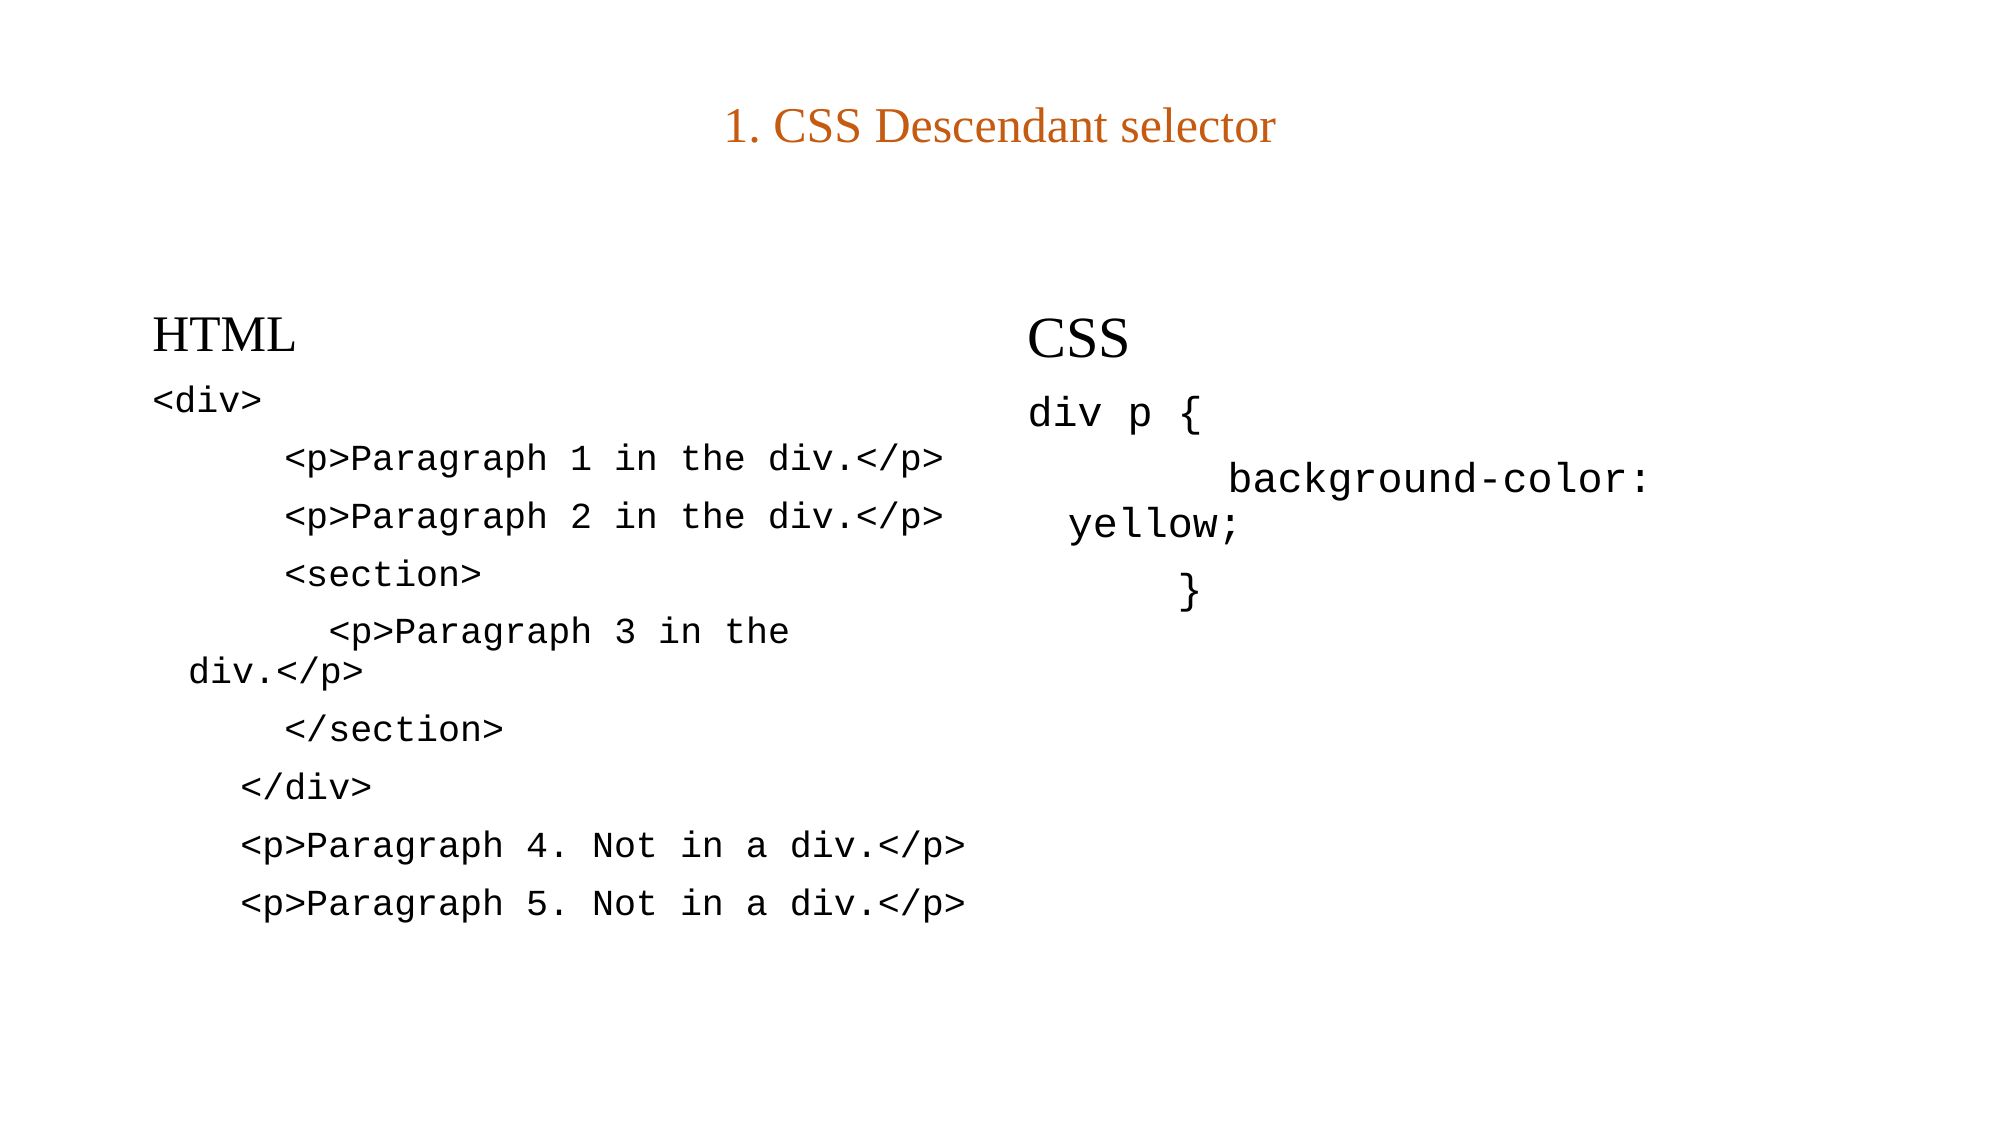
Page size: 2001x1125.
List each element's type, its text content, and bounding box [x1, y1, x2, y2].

list HTML <div> <p>Paragraph 1 in the div.</p> <p>Paragraph 2 in the div.</p> <section> <p>Paragraph 3 in the div.</p> </section> </div> <p>Paragraph 4. Not in a div.</p> <p>Paragraph 5. Not in a div.</p> [137, 299, 988, 1014]
title 1. CSS Descendant selector [137, 59, 1863, 163]
list CSS div p { background-color: yellow; } [1012, 299, 1863, 1014]
